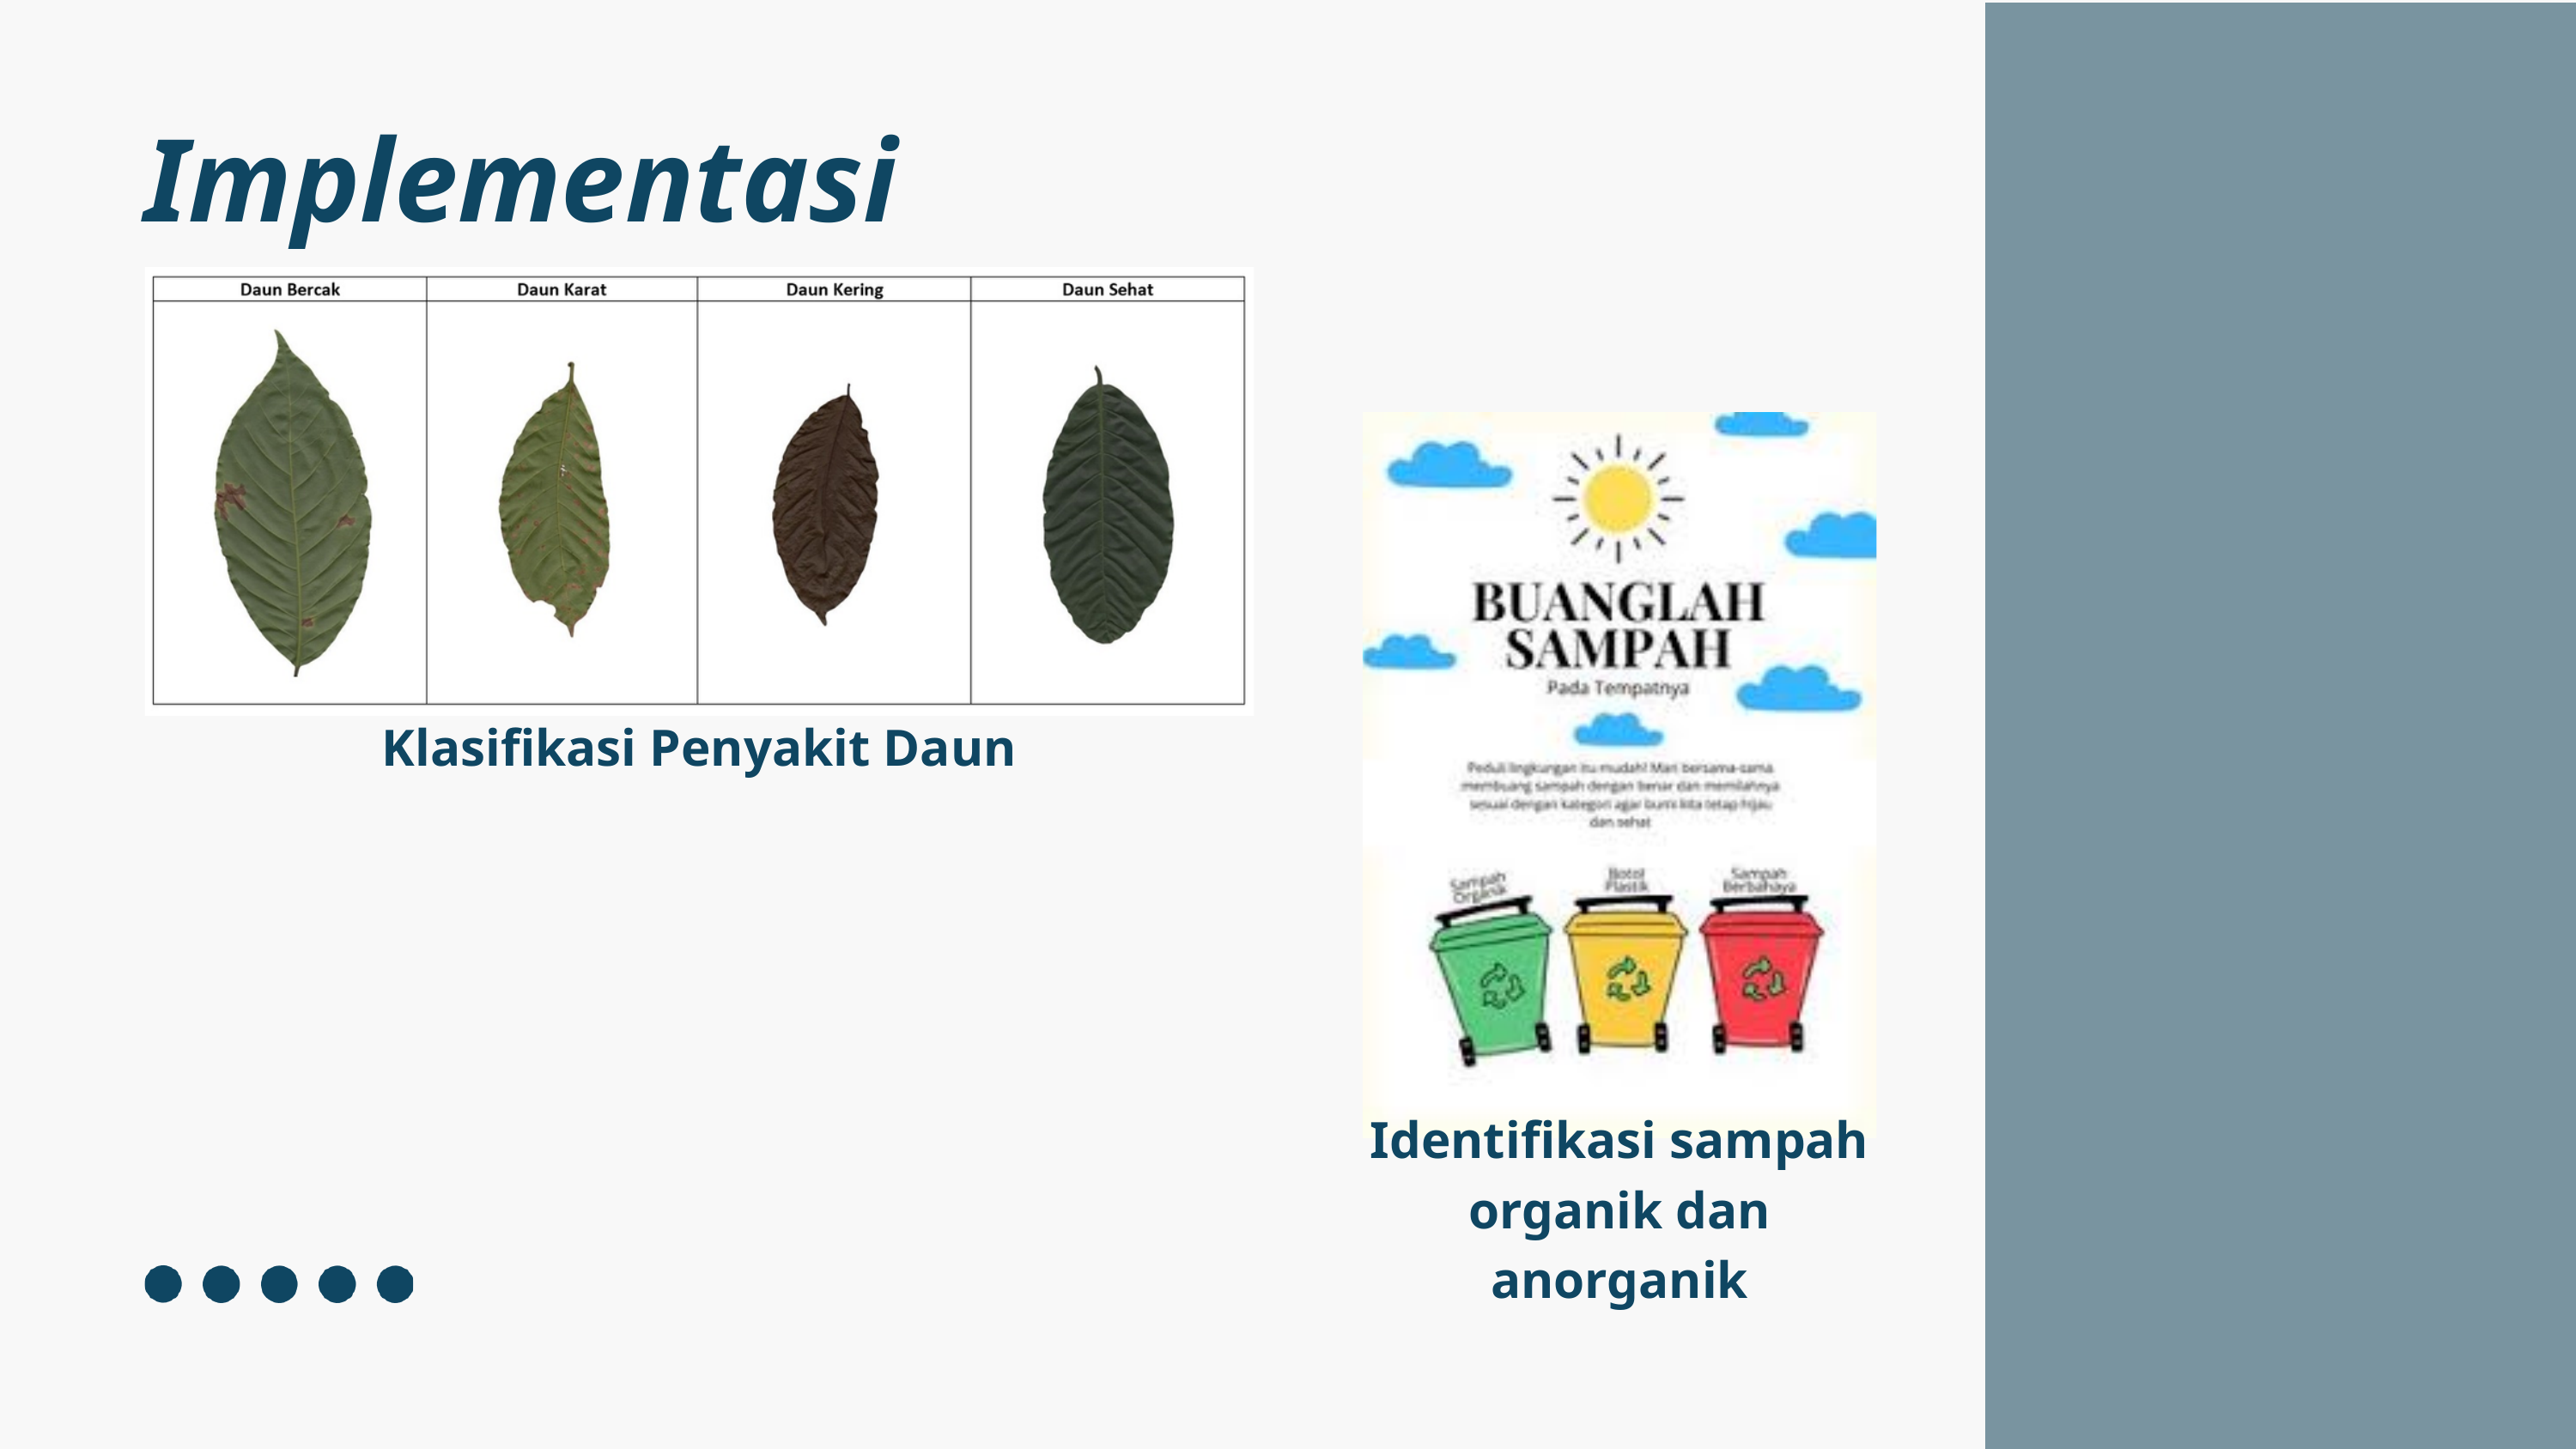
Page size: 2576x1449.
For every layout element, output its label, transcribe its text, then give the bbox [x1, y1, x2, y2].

text_box Implementasi [144, 84, 1468, 246]
text_box [144, 267, 1255, 706]
text_box Klasifikasi Penyakit Daun [144, 706, 1255, 776]
text_box [1362, 412, 1877, 1098]
text_box [144, 1264, 414, 1304]
text_box Identifikasi sampah organik dan anorganik [1362, 1098, 1877, 1309]
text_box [1984, 2, 2576, 1449]
